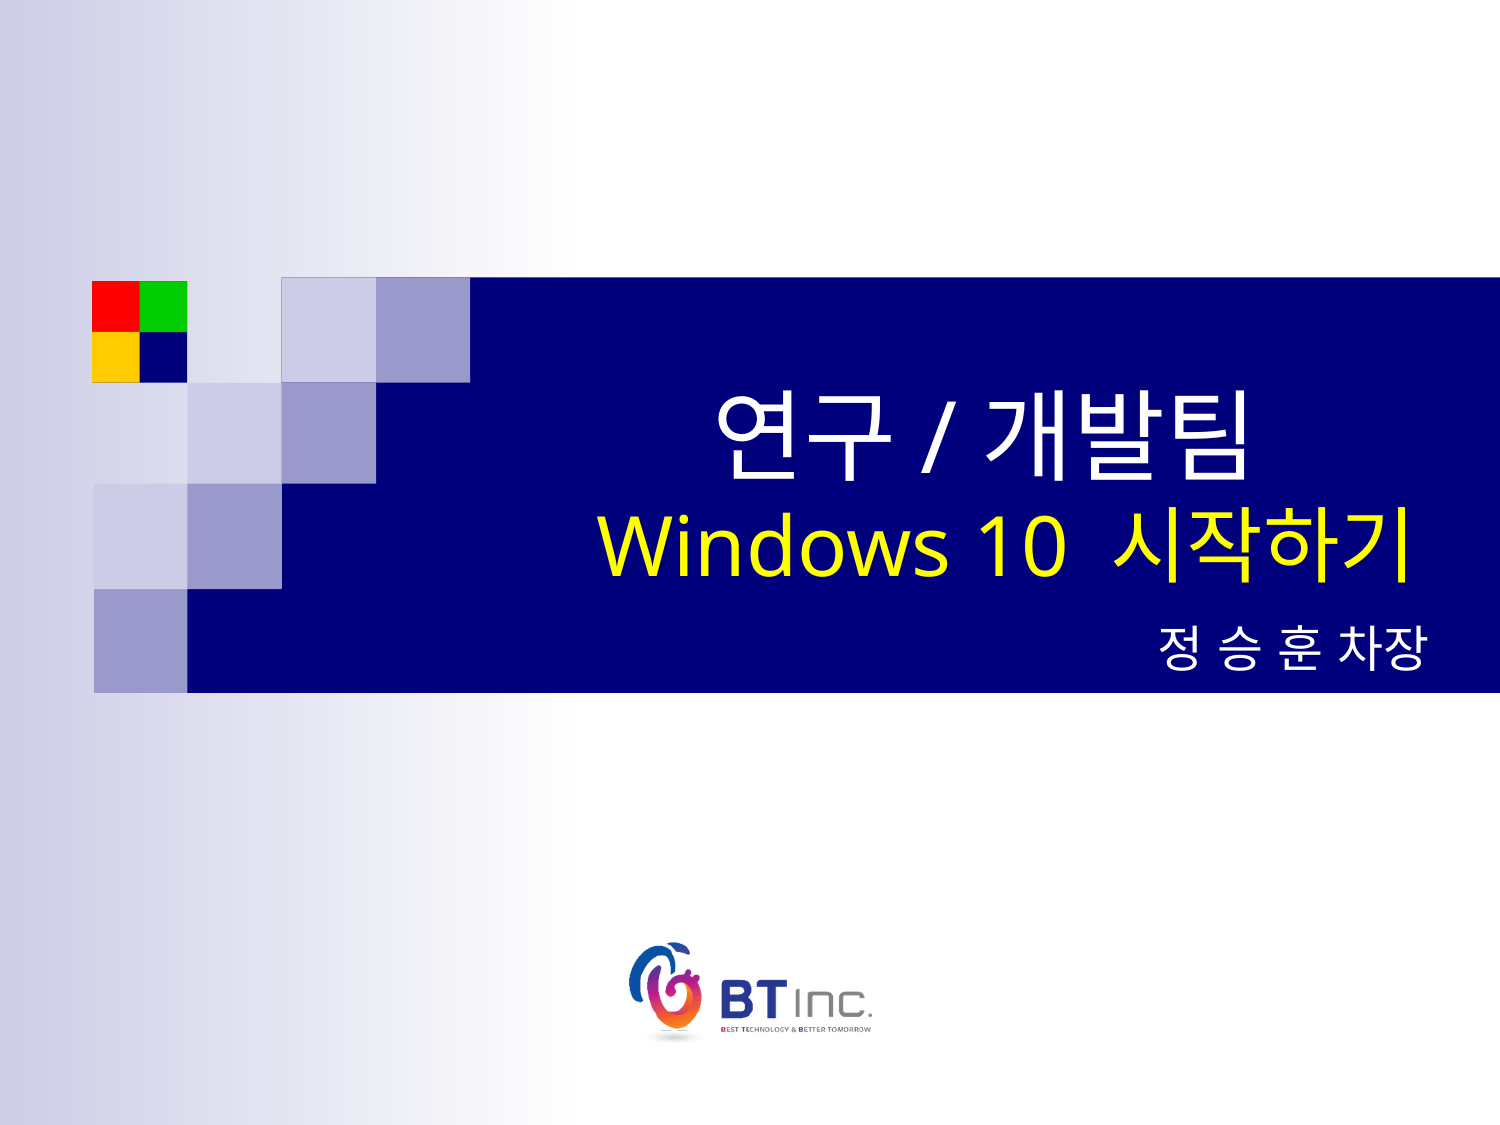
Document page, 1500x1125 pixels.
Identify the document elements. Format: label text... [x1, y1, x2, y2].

text_box 정 승 훈 차장 [1086, 609, 1500, 685]
picture [625, 937, 875, 1049]
title 연구/개발팀 Windows 10 시작하기 [471, 276, 1499, 691]
